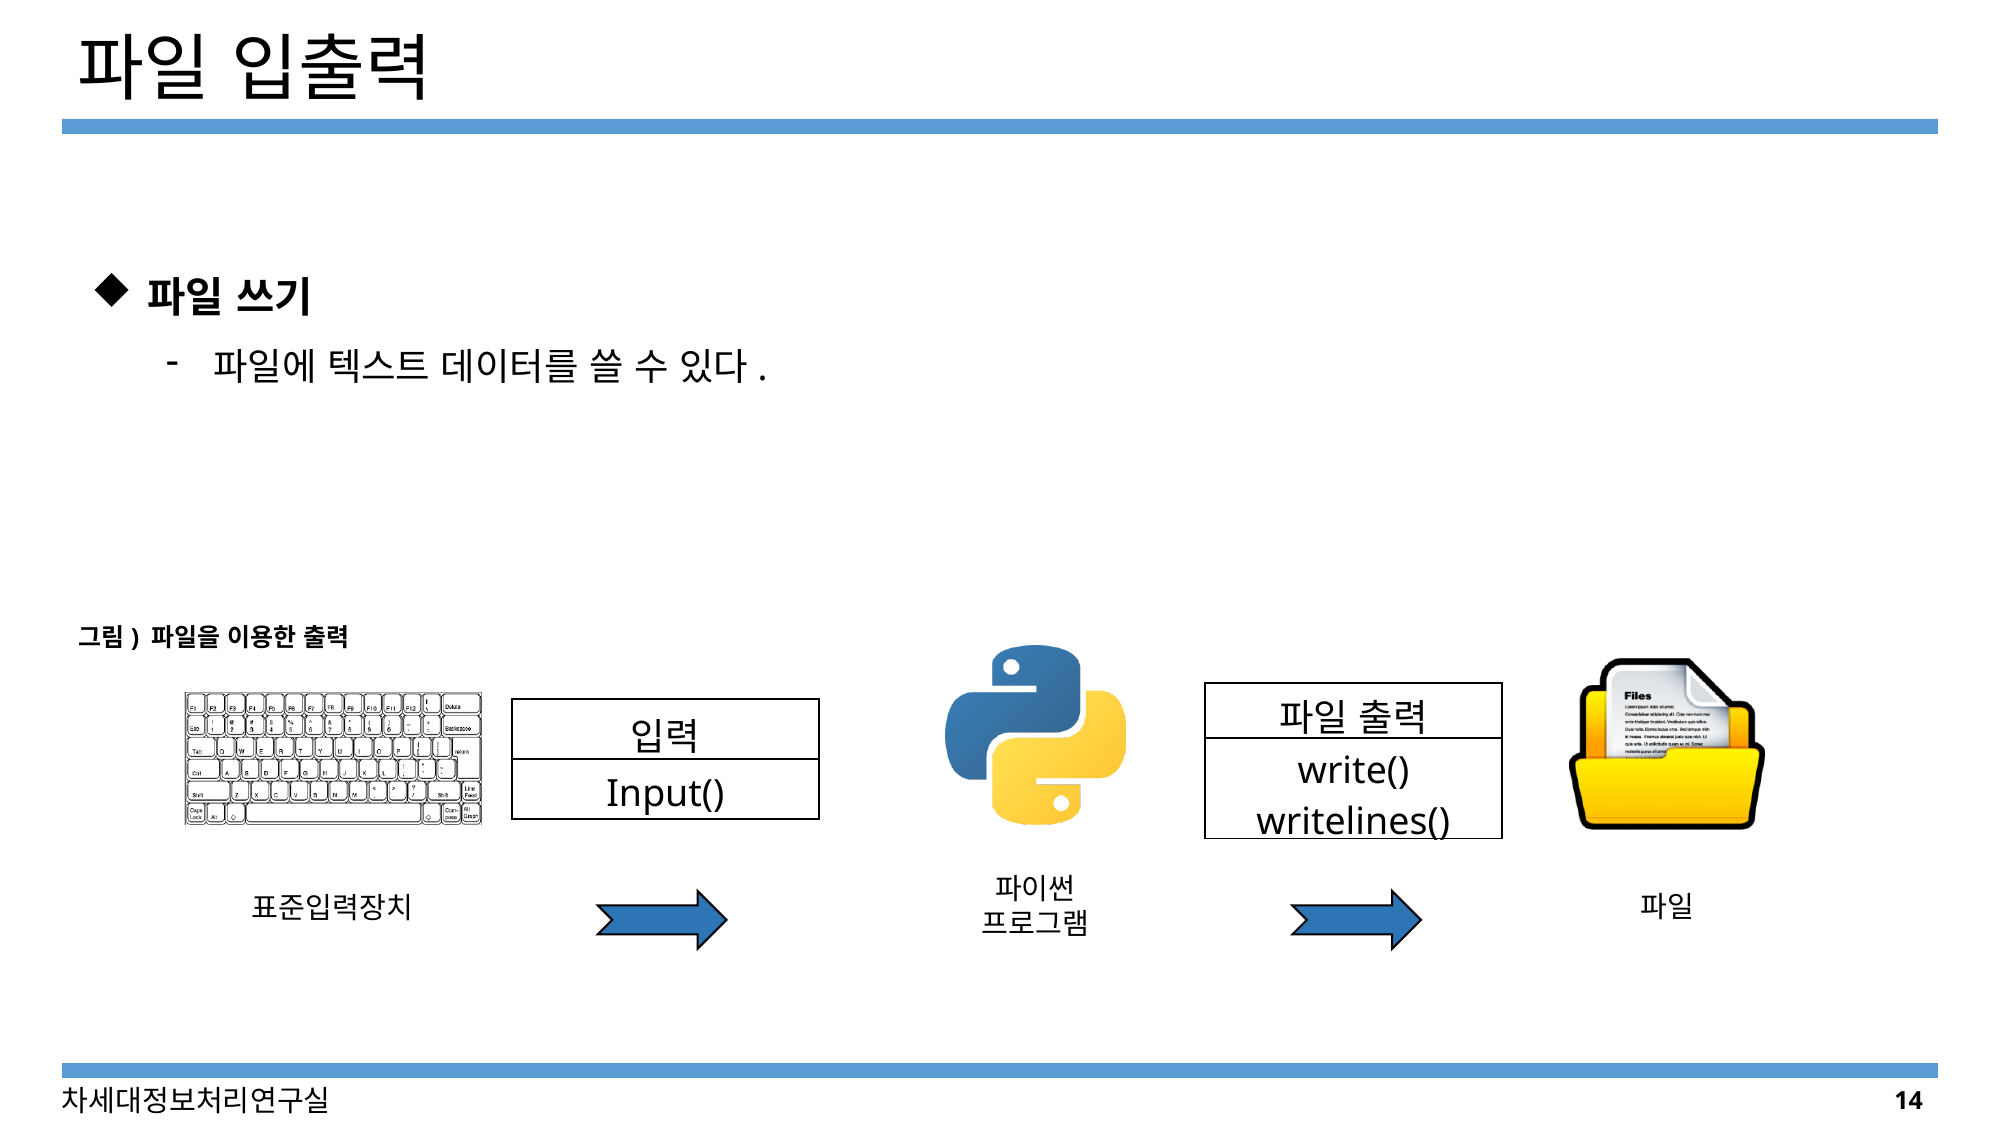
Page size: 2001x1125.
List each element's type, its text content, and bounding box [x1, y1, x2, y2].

title 파일 입출력 [62, 24, 1564, 118]
picture [1569, 645, 1765, 842]
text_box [229, 645, 1712, 949]
picture [184, 692, 229, 826]
text_box 그림) 파일을 이용한 출력 [64, 613, 365, 659]
slide_number 14 [1487, 1079, 1938, 1125]
text_box 파일 쓰기 파일에 텍스트 데이터를 쓸 수 있다. [76, 188, 1858, 396]
